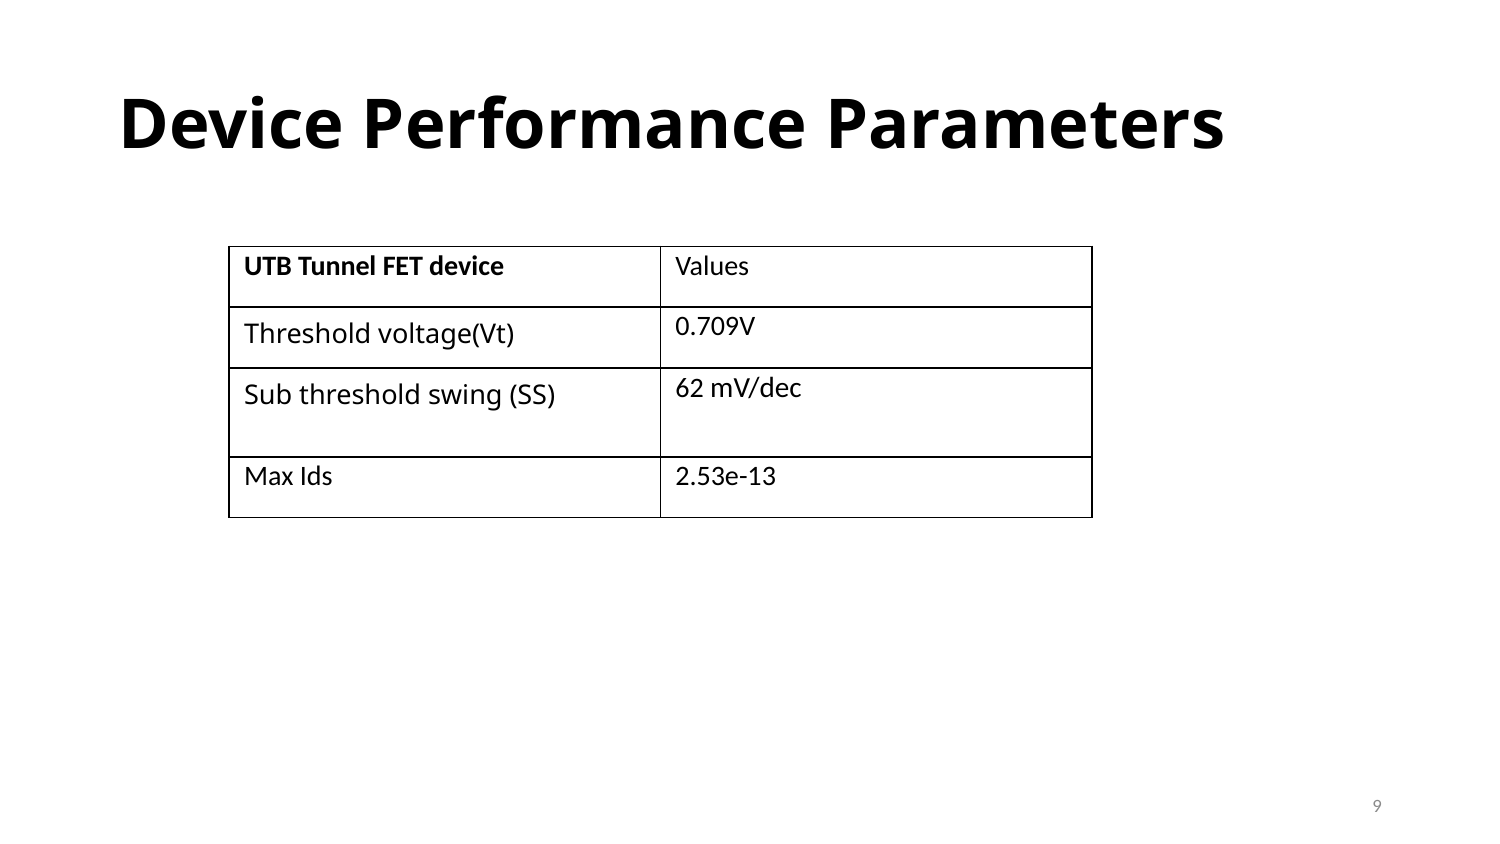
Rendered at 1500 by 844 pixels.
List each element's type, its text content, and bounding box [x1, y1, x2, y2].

slide_number 9 [1059, 782, 1397, 827]
table_header Values [661, 247, 1091, 306]
table_cell 2.53e-13 [661, 458, 1091, 517]
title Device Performance Parameters [103, 44, 1397, 208]
table_cell Sub threshold swing (SS) [230, 369, 660, 456]
table_cell 0.709V [661, 308, 1091, 367]
table_header UTB Tunnel FET device [230, 247, 660, 306]
table_cell 62 mV/dec [661, 369, 1091, 456]
table_cell Threshold voltage(Vt) [230, 308, 660, 367]
table_cell Max Ids [230, 458, 660, 517]
